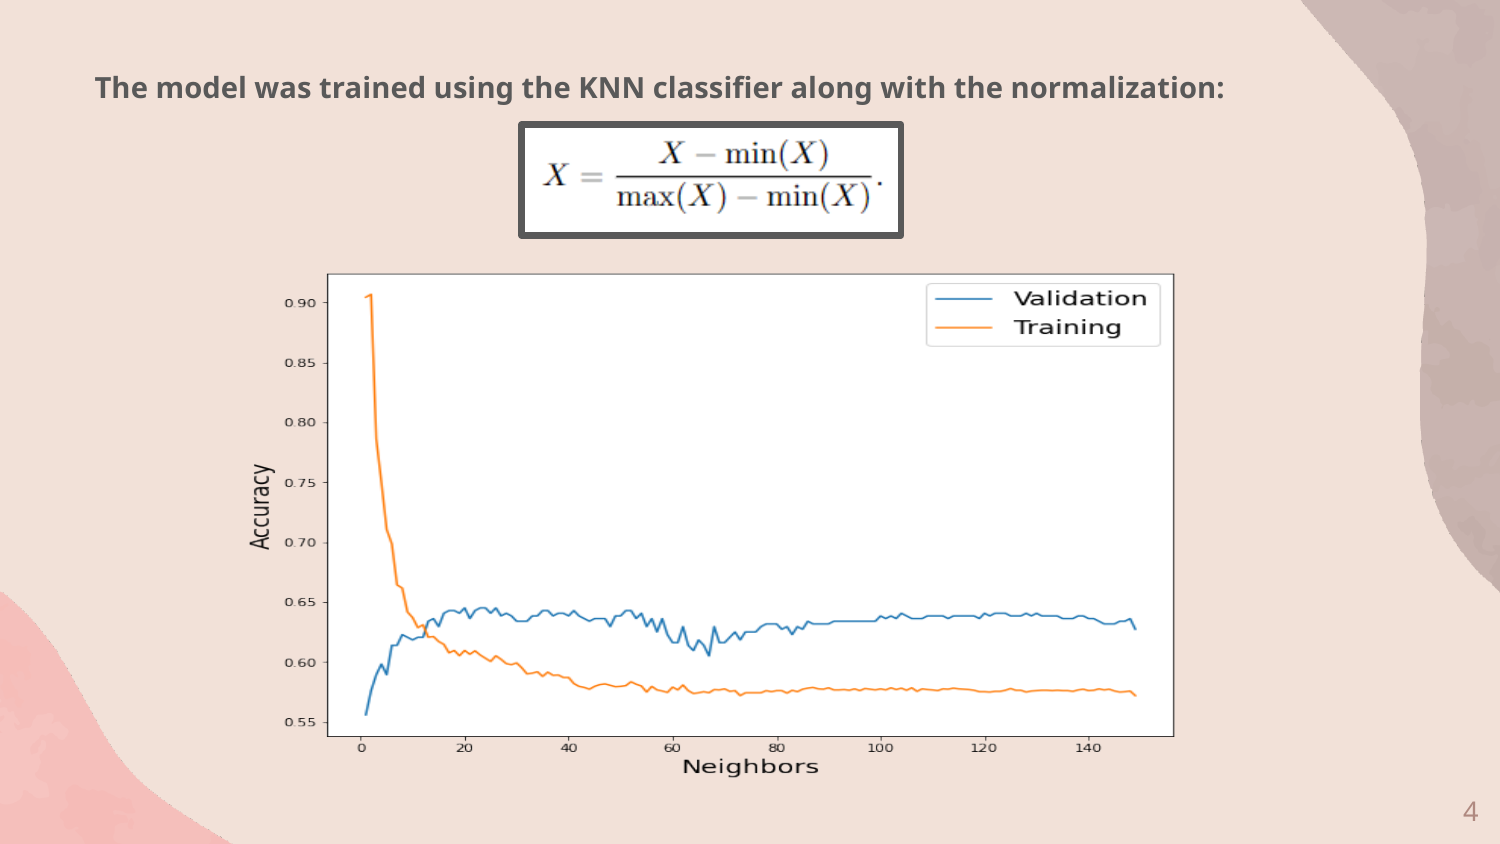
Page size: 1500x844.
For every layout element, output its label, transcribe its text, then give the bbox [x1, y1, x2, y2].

picture [0, 0, 1500, 844]
list The model was trained using the KNN classifier along with the normalization: [79, 48, 1344, 610]
slide_number ‹#› [1403, 779, 1494, 844]
